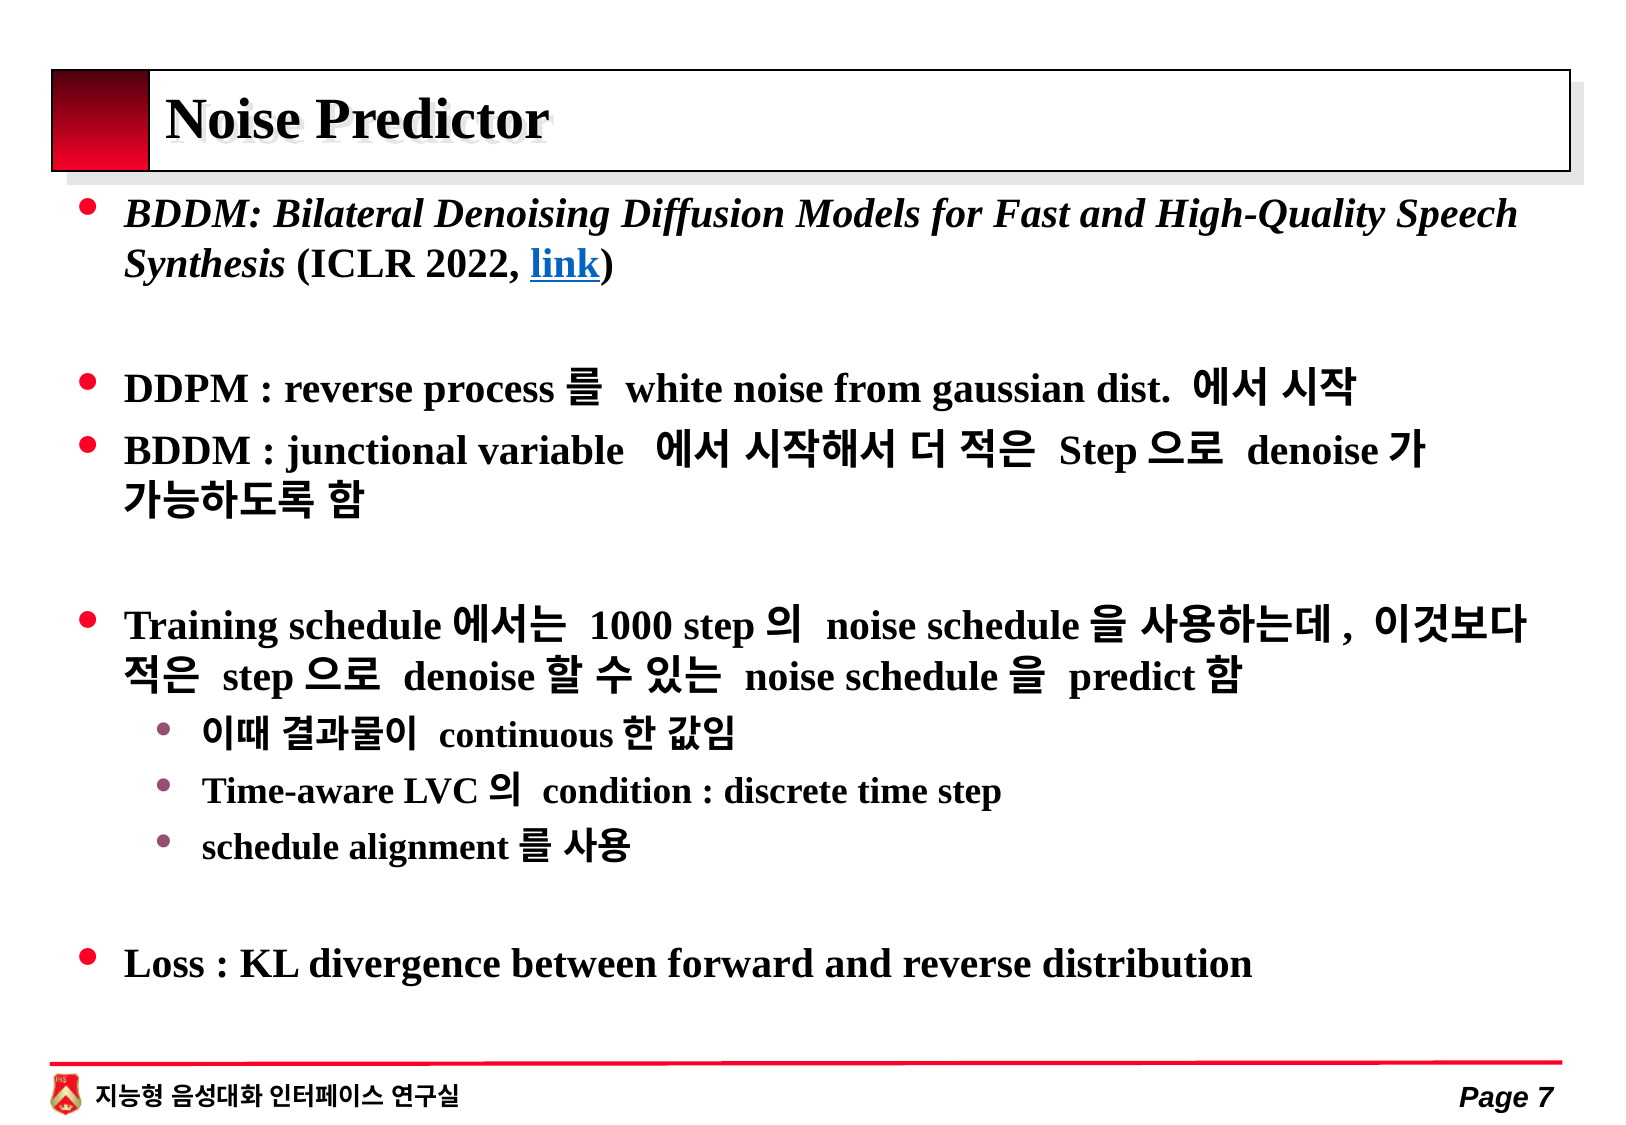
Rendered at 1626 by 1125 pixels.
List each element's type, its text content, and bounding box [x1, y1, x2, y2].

title Noise Predictor [149, 65, 1576, 179]
slide_number Page 7 [1393, 1070, 1569, 1121]
picture [48, 1068, 86, 1119]
